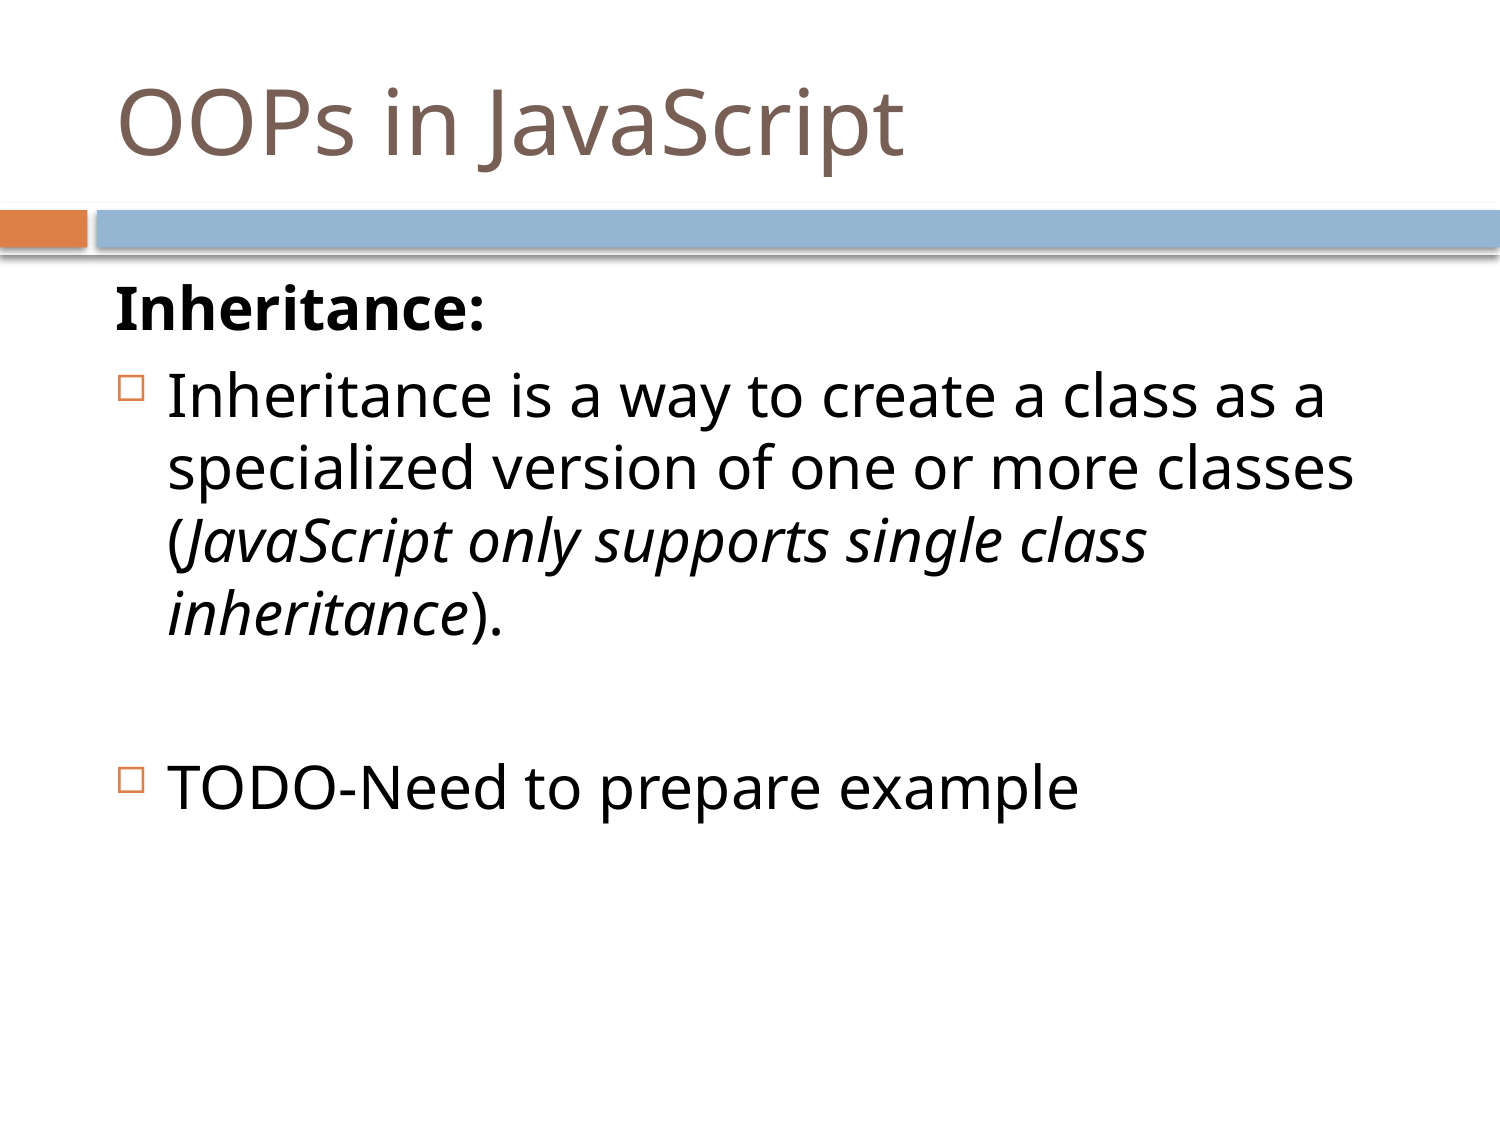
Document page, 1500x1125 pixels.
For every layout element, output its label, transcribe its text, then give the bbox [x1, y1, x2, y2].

title OOPs in JavaScript [100, 37, 1438, 200]
list Inheritance: Inheritance is a way to create a class as a specialized version of one or more classes (JavaScript only supports single class inheritance). TODO-Need to prepare example [100, 262, 1438, 1000]
